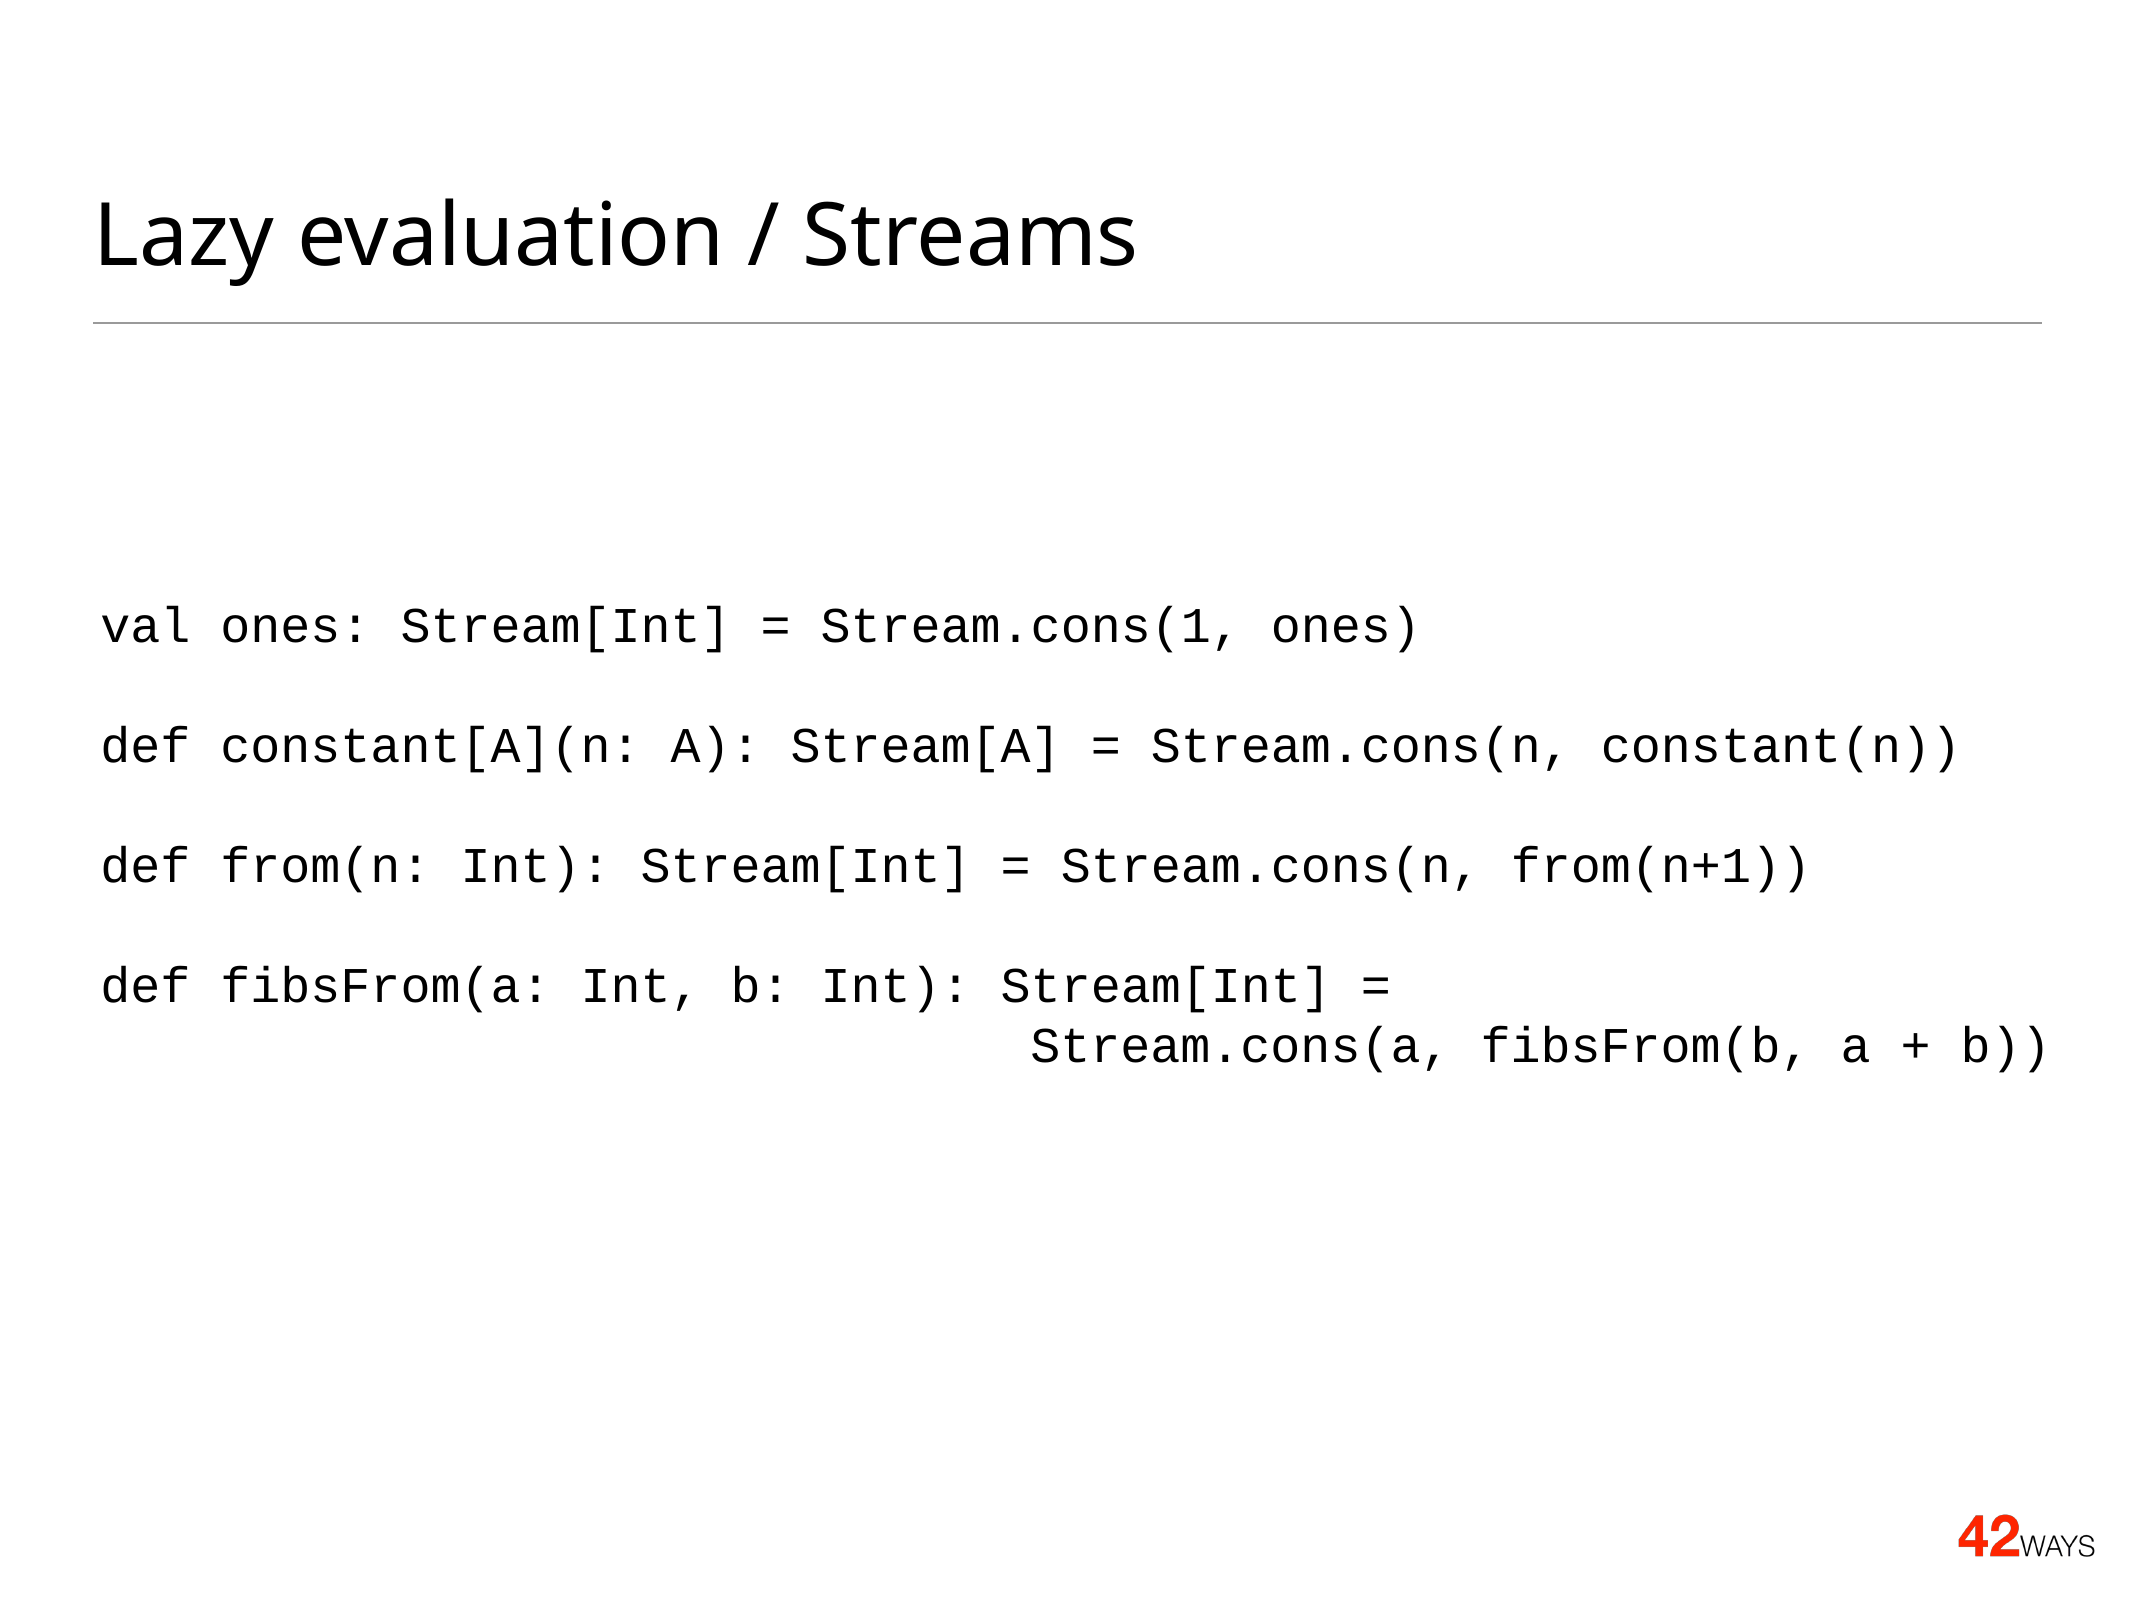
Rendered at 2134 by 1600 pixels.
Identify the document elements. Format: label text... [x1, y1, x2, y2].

text_box val ones: Stream[Int] = Stream.cons(1, ones) def constant[A](n: A): Stream[A] = Stream.cons(n, constant(n)) def from(n: Int): Stream[Int] = Stream.cons(n, from(n+1)) def fibsFrom(a: Int, b: Int): Stream[Int] = Stream.cons(a, fibsFrom(b, a + b)) [92, 583, 2090, 1081]
title Lazy evaluation / Streams [93, 53, 2041, 284]
picture [1958, 1514, 2095, 1557]
